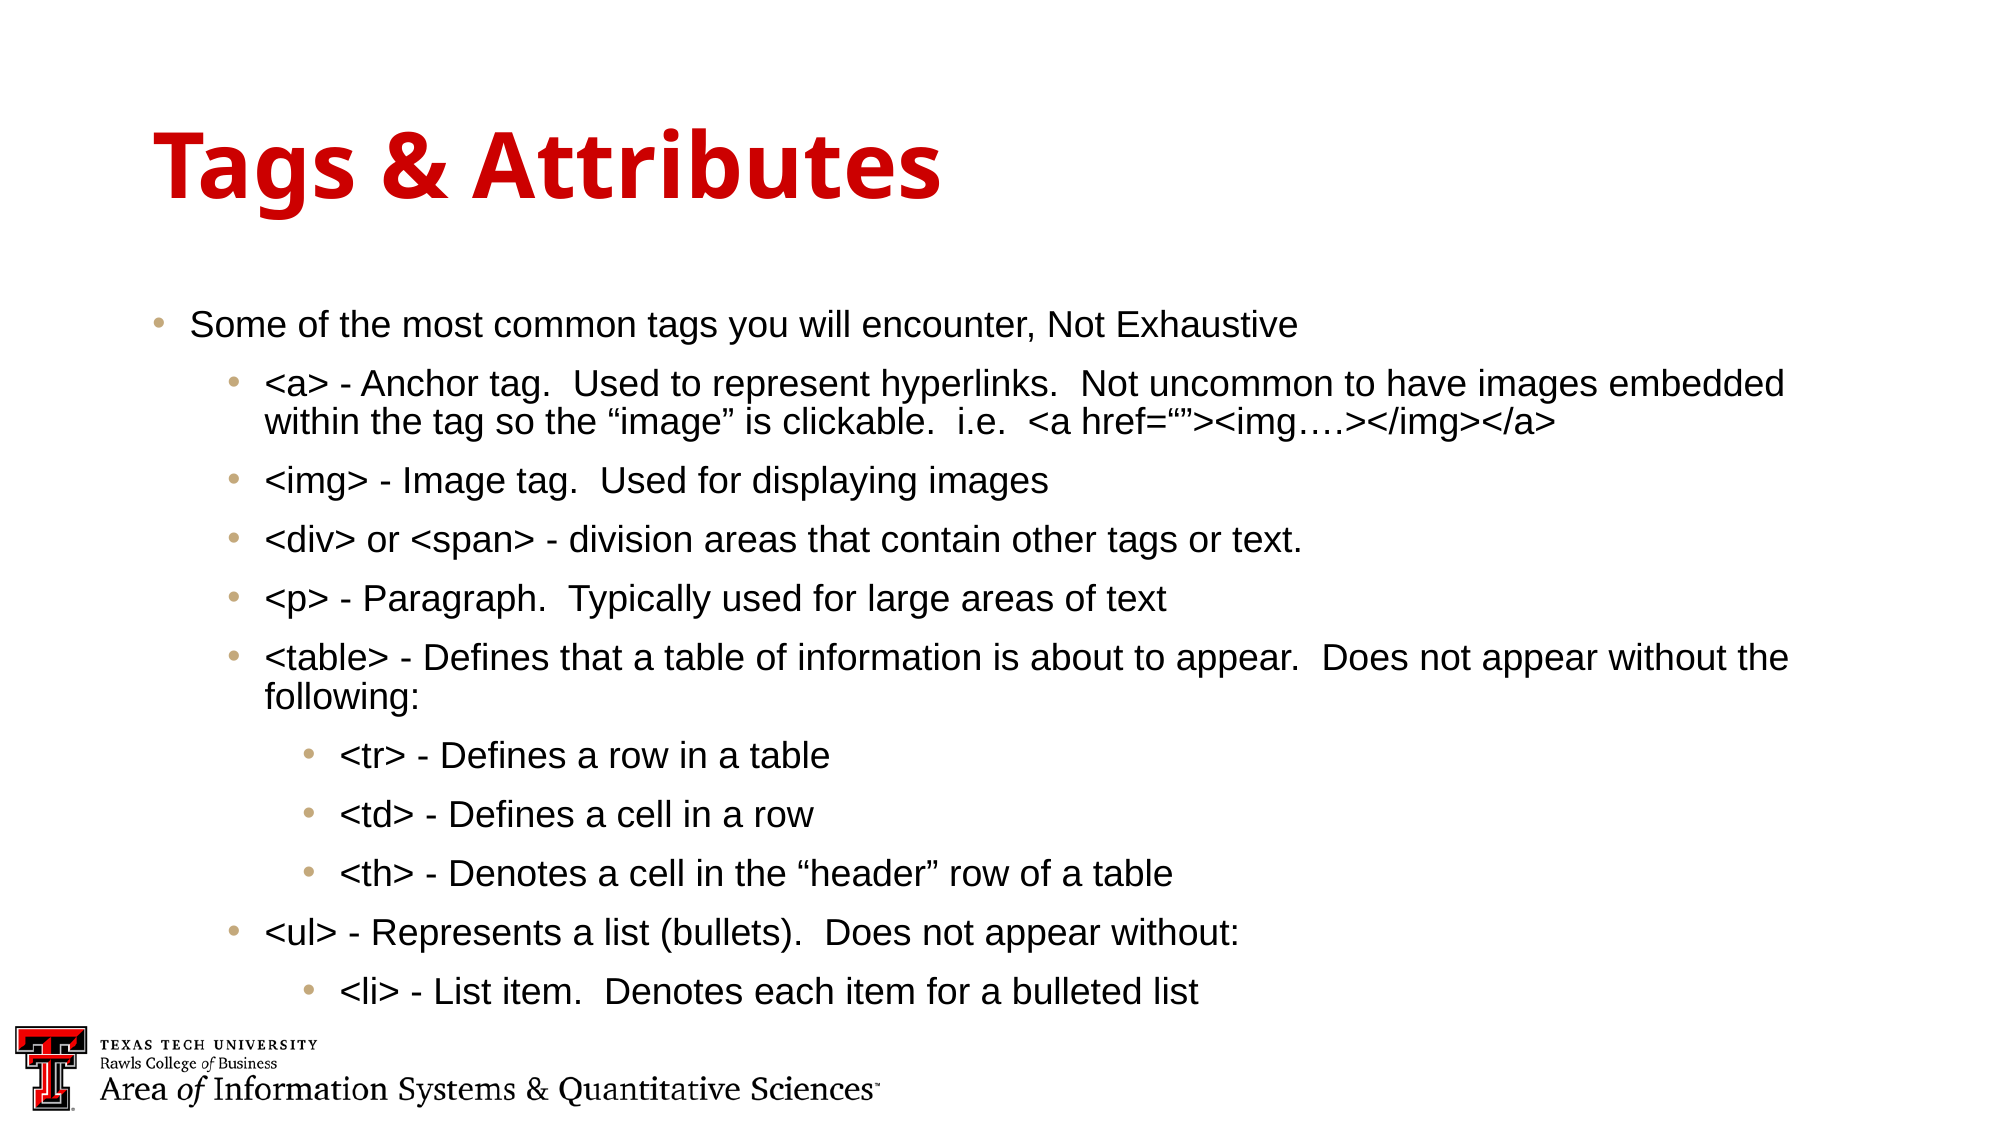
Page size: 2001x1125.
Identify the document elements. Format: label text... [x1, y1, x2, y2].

text_box Some of the most common tags you will encounter, Not Exhaustive <a> - Anchor tag. Used to represent hyperlinks. Not uncommon to have images embedded within the tag so the “image” is clickable. i.e. <a href=“”><img….></img></a> <img> - Image tag. Used for displaying images <div> or <span> - division areas that contain other tags or text. <p> - Paragraph. Typically used for large areas of text <table> - Defines that a table of information is about to appear. Does not appear without the following: <tr> - Defines a row in a table <td> - Defines a cell in a row <th> - Denotes a cell in the “header” row of a table <ul> - Represents a list (bullets). Does not appear without: <li> - List item. Denotes each item for a bulleted list [137, 299, 1863, 1013]
picture [0, 1011, 894, 1125]
text_box Tags & Attributes [137, 59, 1863, 277]
